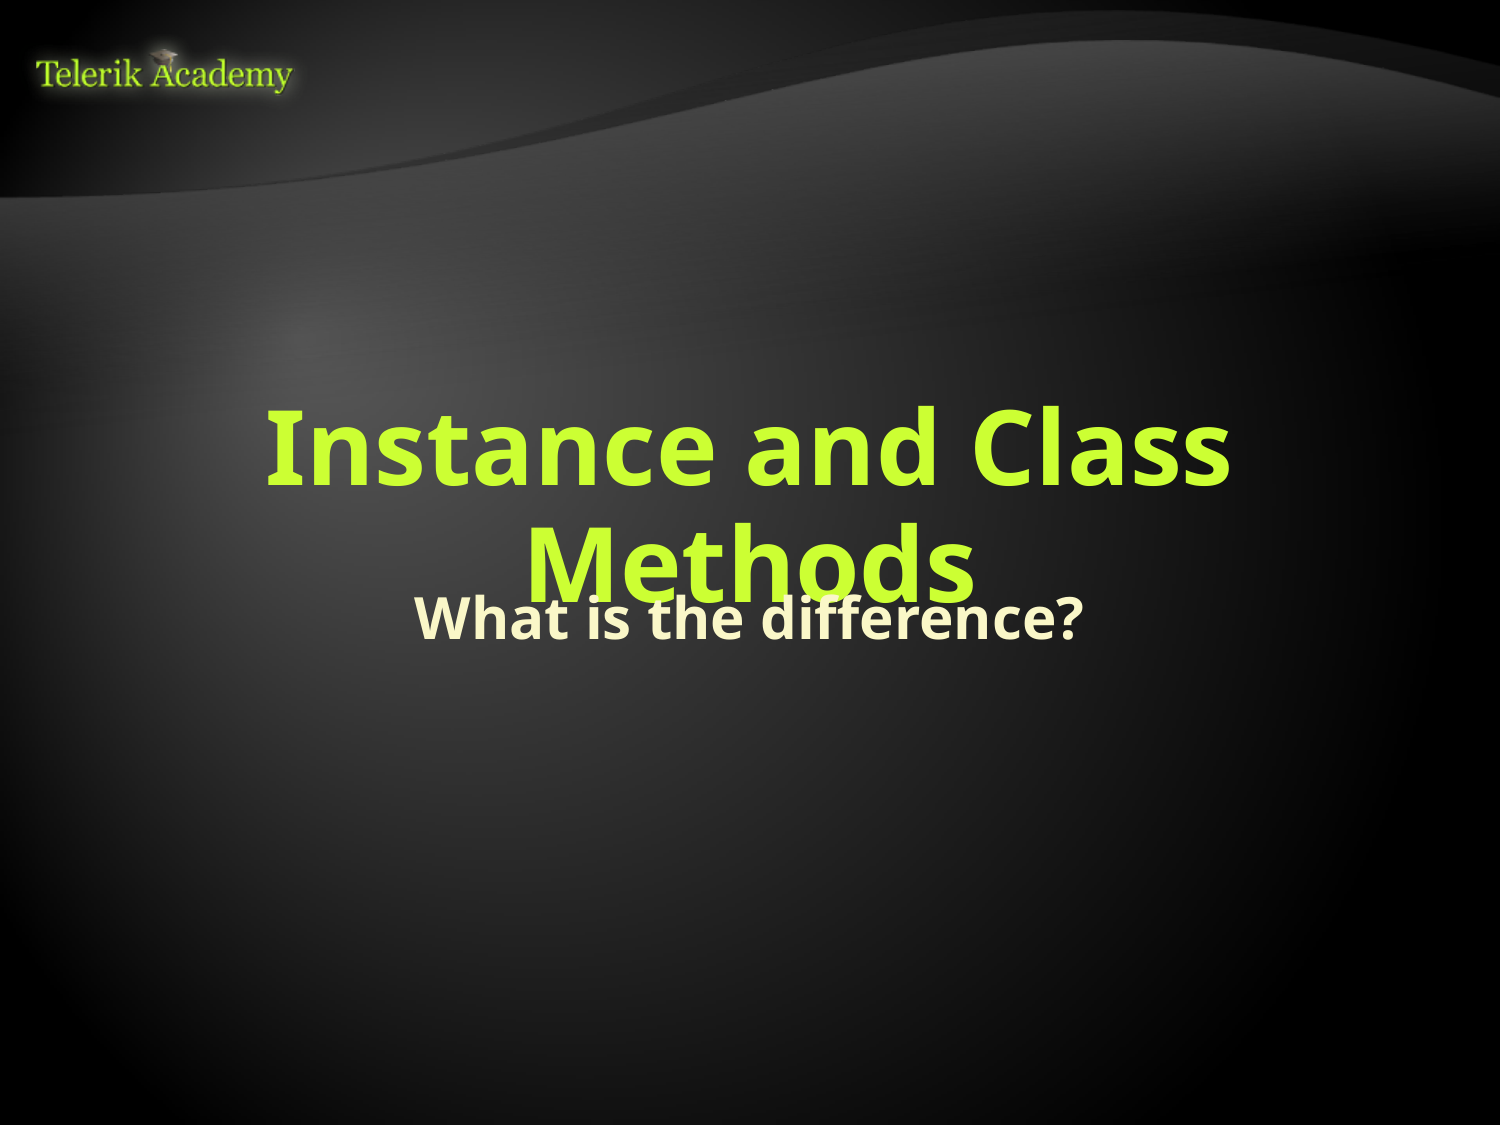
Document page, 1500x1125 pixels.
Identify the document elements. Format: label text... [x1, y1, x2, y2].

title Instance and Class Methods [99, 450, 1400, 563]
picture [0, 0, 1500, 1125]
subtitle What is the difference? [99, 569, 1400, 663]
